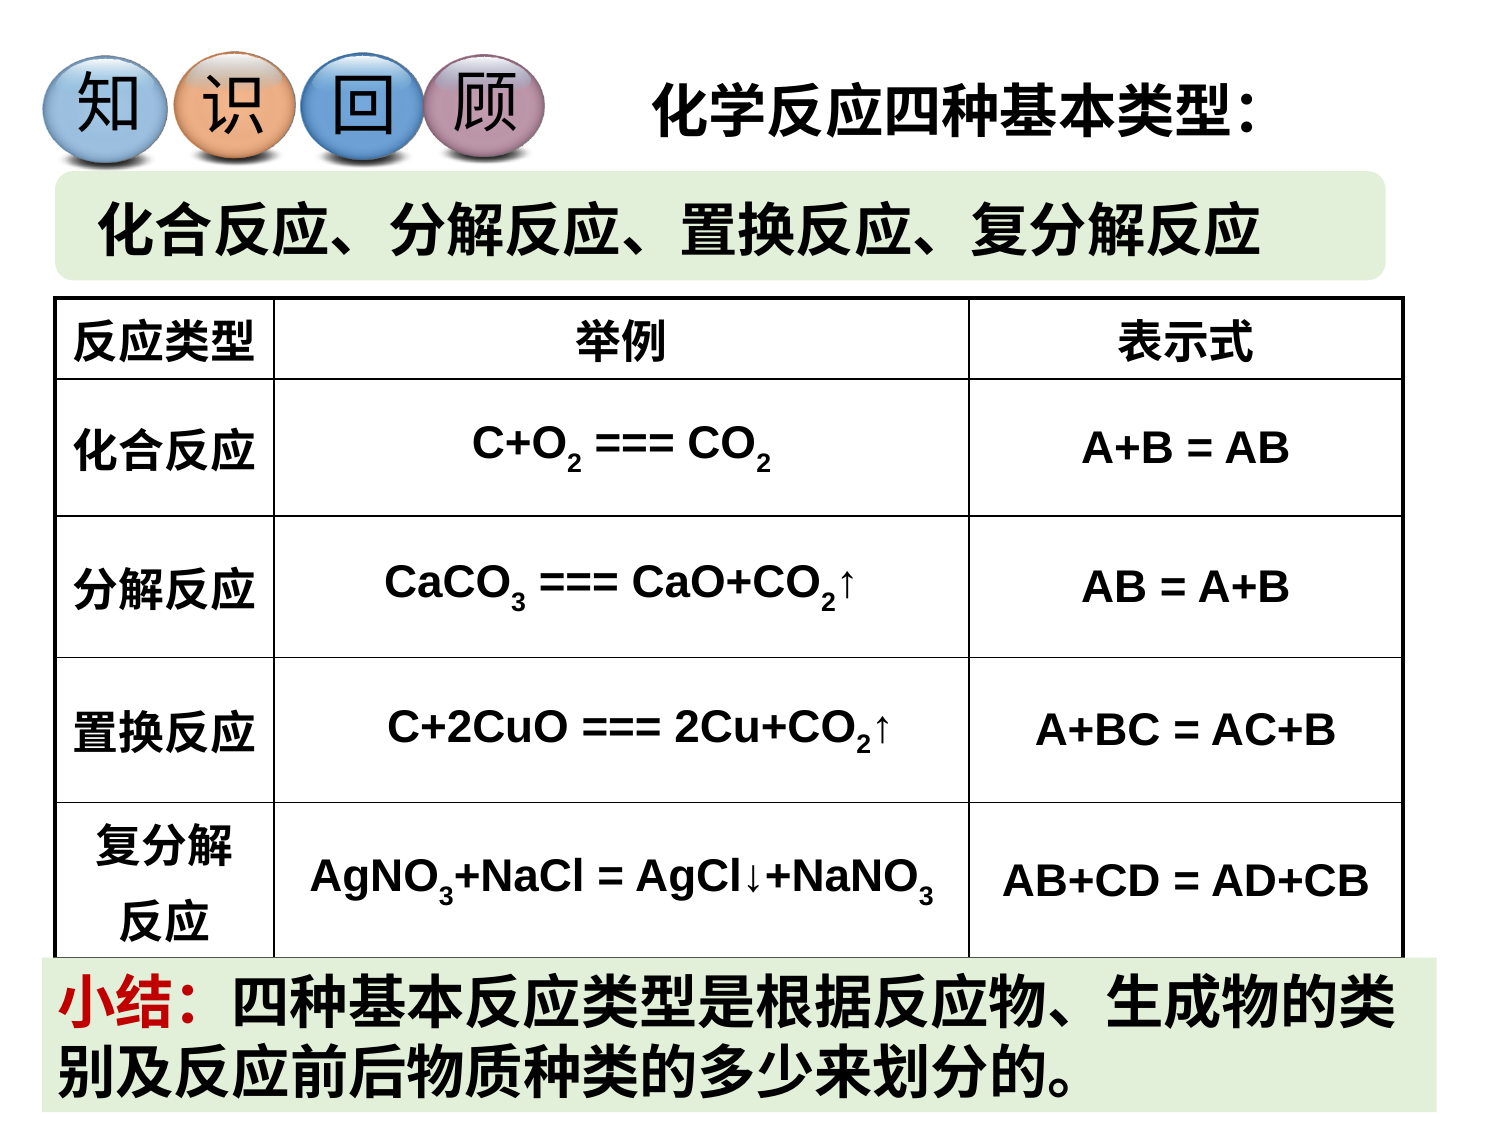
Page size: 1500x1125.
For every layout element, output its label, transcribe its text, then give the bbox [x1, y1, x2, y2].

table_header 反应类型 [57, 300, 273, 378]
table_cell 复分解 反应 [57, 803, 273, 957]
table_header 举例 [275, 300, 968, 378]
text_box 化合反应、分解反应、置换反应、复分解反应 [82, 150, 1295, 278]
table_cell 化合反应 [57, 380, 273, 515]
table_header 表示式 [970, 300, 1401, 378]
table_cell 置换反应 [57, 658, 273, 802]
table_cell 分解反应 [57, 517, 273, 657]
table_cell AB = A+B [970, 517, 1401, 657]
table_cell A+B = AB [970, 380, 1401, 515]
table_cell AB+CD = AD+CB [970, 803, 1401, 957]
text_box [25, 50, 597, 172]
table_cell A+BC = AC+B [970, 658, 1401, 802]
text_box 小结：四种基本反应类型是根据反应物、生成物的类别及反应前后物质种类的多少来划分的。 [42, 957, 1437, 1113]
table_cell AgNO3+NaCl = AgCl↓+NaNO3 [275, 803, 968, 957]
table_cell C+O2 === CO2 [275, 380, 968, 515]
table_cell CaCO3 === CaO+CO2↑ [275, 517, 968, 657]
text_box [54, 170, 1387, 282]
text_box 化学反应四种基本类型： [635, 66, 1356, 152]
table_cell C+2CuO === 2Cu+CO2↑ [275, 658, 968, 802]
